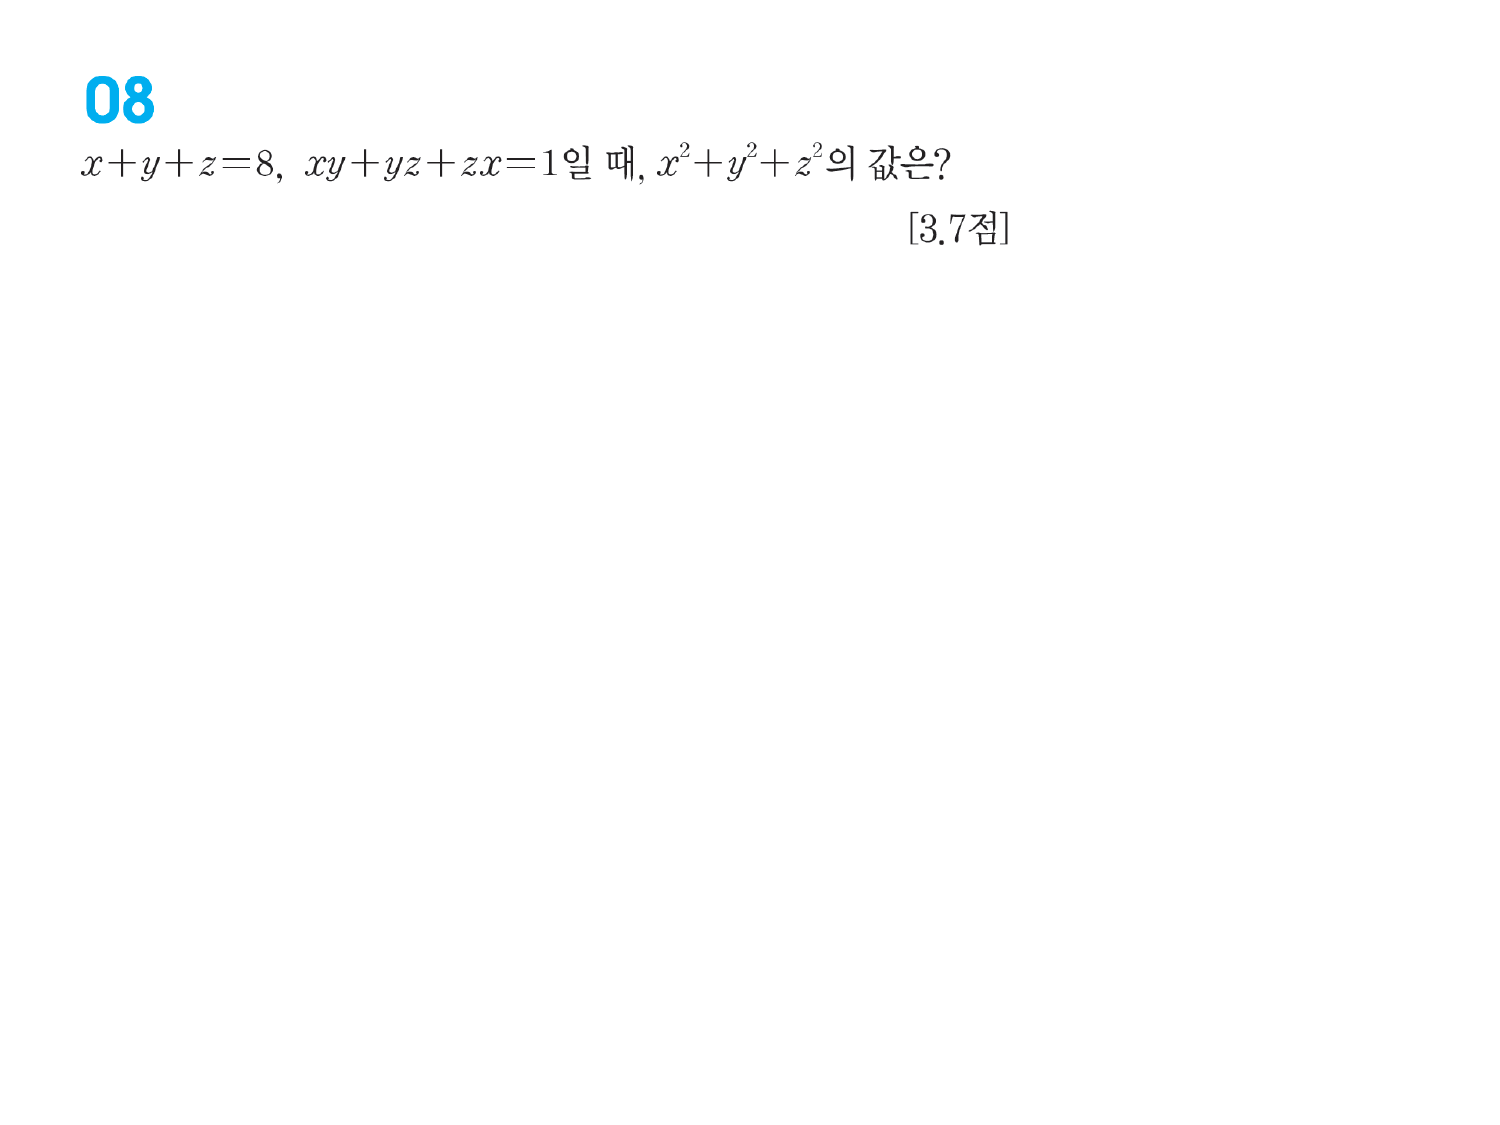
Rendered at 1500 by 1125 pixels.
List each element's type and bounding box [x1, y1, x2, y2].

picture [58, 58, 1015, 278]
